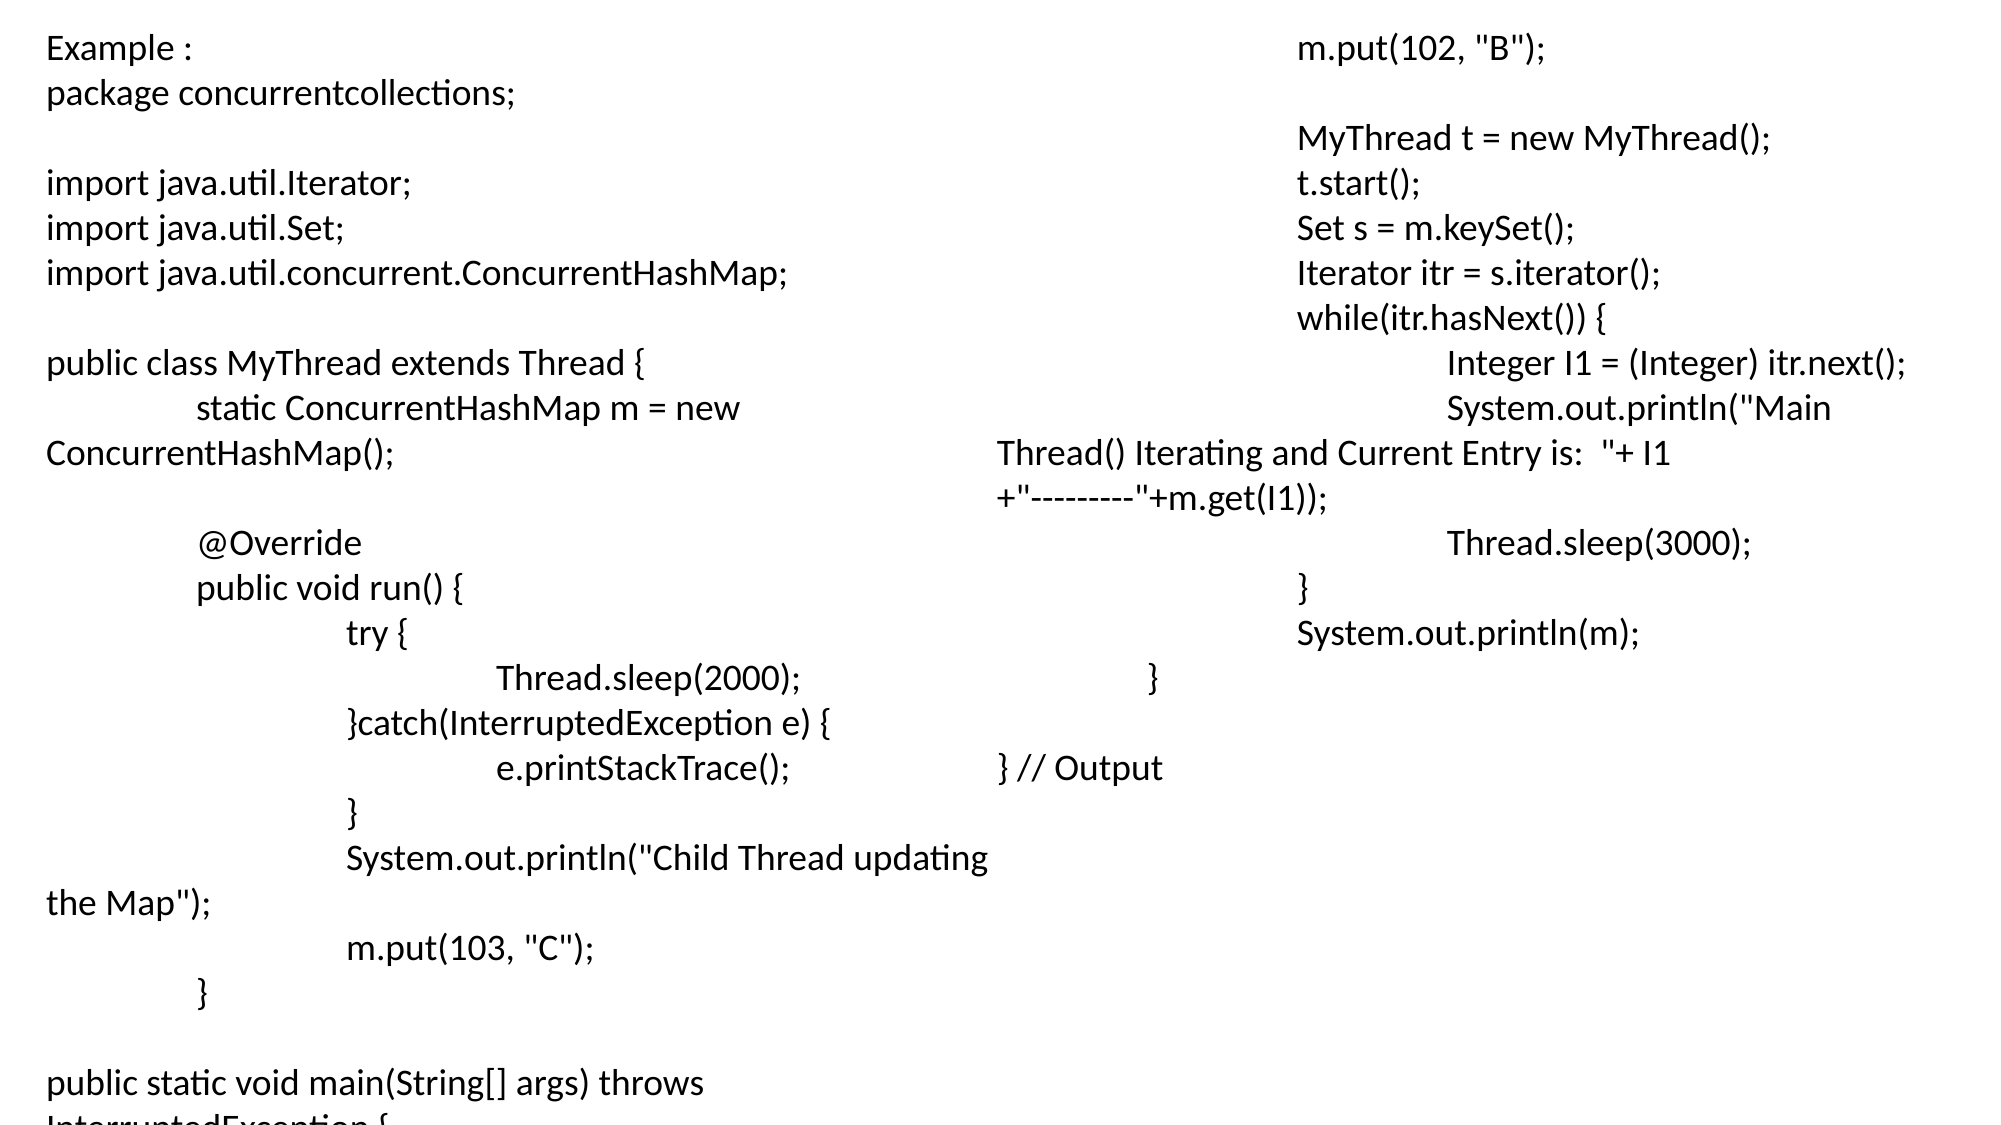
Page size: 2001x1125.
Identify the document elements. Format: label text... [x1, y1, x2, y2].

text_box Example : package concurrentcollections; import java.util.Iterator; import java.util.Set; import java.util.concurrent.ConcurrentHashMap; public class MyThread extends Thread { static ConcurrentHashMap m = new ConcurrentHashMap(); @Override public void run() { try { Thread.sleep(2000); }catch(InterruptedException e) { e.printStackTrace(); } System.out.println("Child Thread updating the Map"); m.put(103, "C"); } public static void main(String[] args) throws InterruptedException { m.put(101, "A"); m.put(102, "B"); MyThread t = new MyThread(); t.start(); Set s = m.keySet(); Iterator itr = s.iterator(); while(itr.hasNext()) { Integer I1 = (Integer) itr.next(); System.out.println("Main Thread() Iterating and Current Entry is: "+ I1 +"---------"+m.get(I1)); Thread.sleep(3000); } System.out.println(m); } } // Output [31, 15, 1963, 1125]
